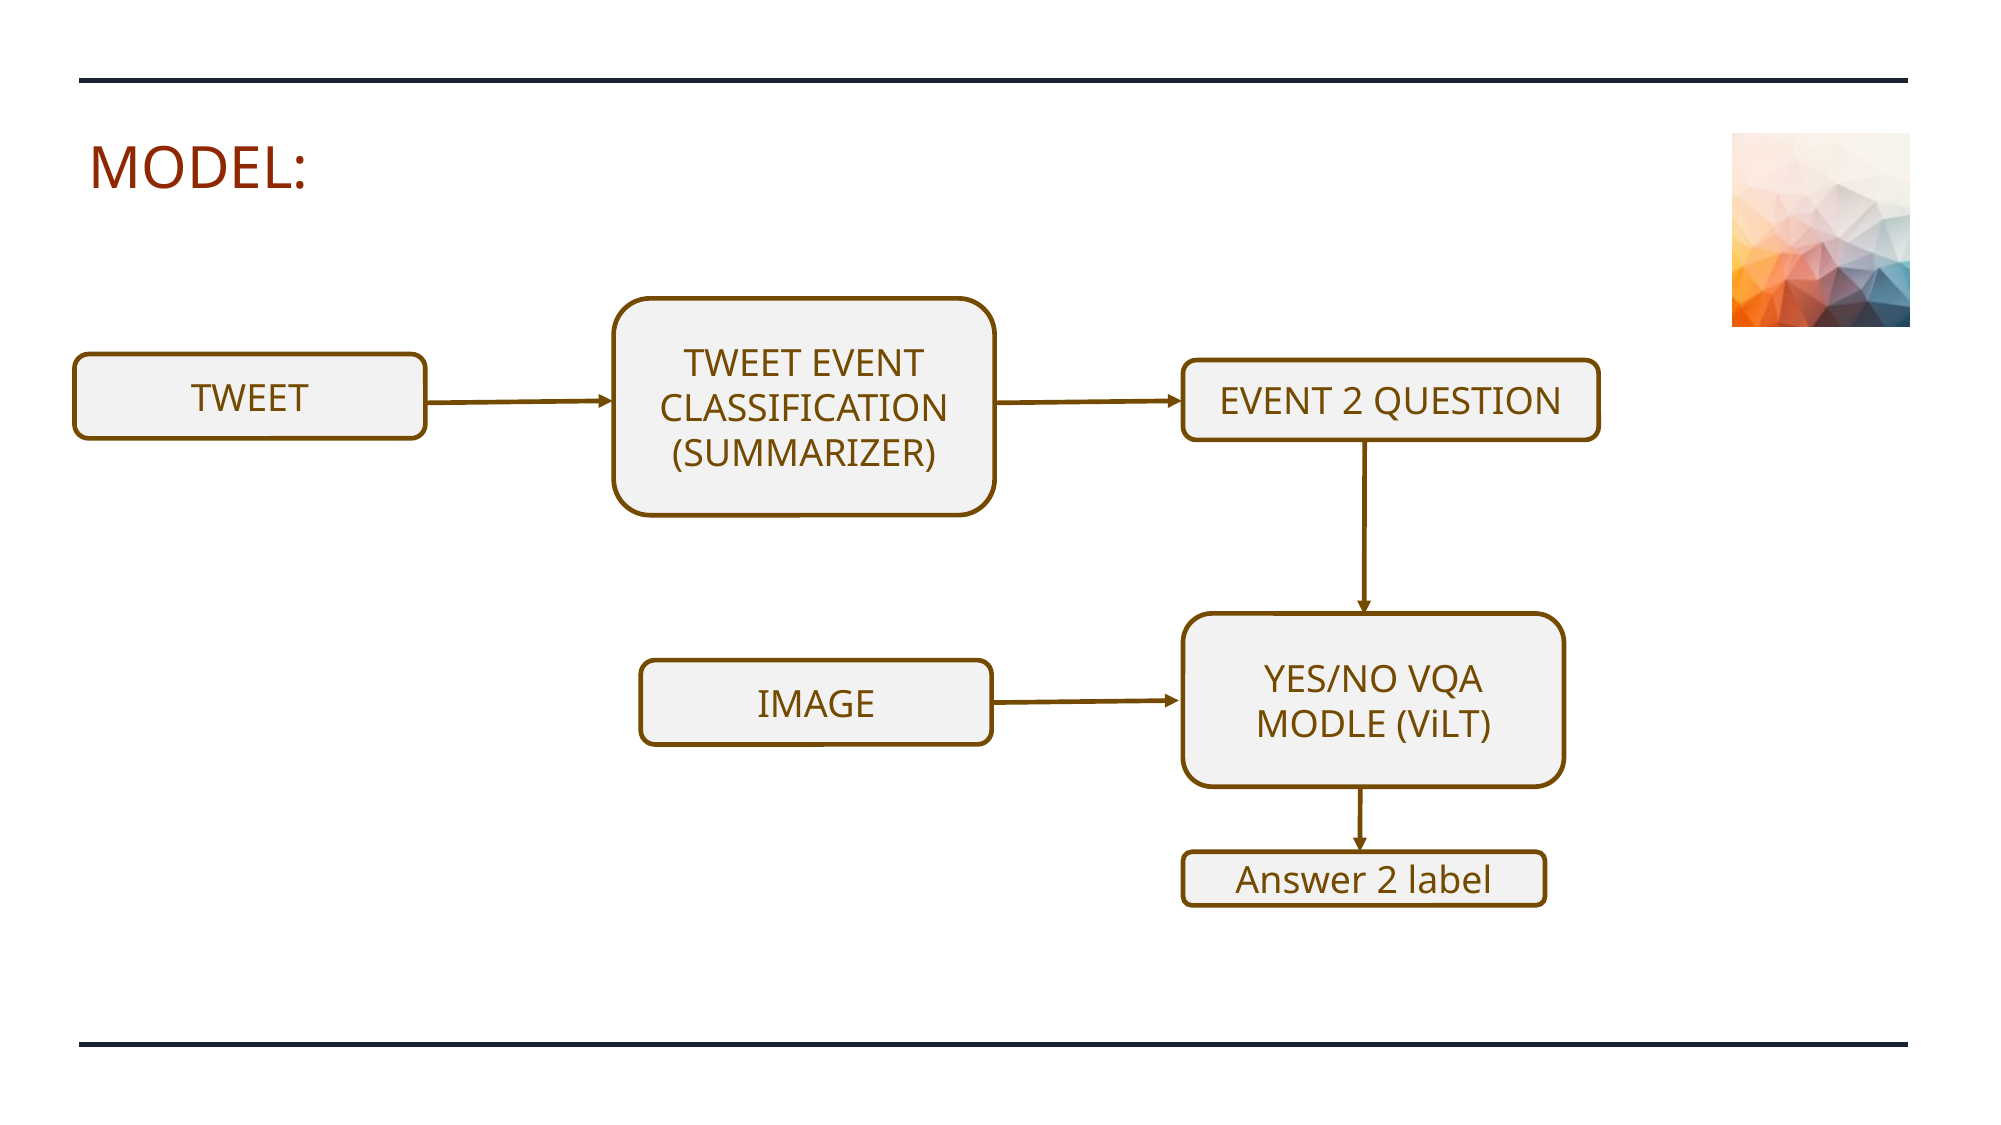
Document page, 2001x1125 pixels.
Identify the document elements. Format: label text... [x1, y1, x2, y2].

text_box YES/NO VQA MODLE (ViLT) [1181, 612, 1565, 788]
text_box IMAGE [639, 659, 993, 746]
picture [1732, 133, 1910, 327]
text_box Answer 2 label [1181, 850, 1547, 907]
text_box TWEET [73, 353, 427, 440]
text_box TWEET EVENT CLASSIFICATION (SUMMARIZER) [612, 297, 996, 517]
text_box EVENT 2 QUESTION [1181, 359, 1600, 441]
text_box MODEL: [73, 122, 1635, 208]
